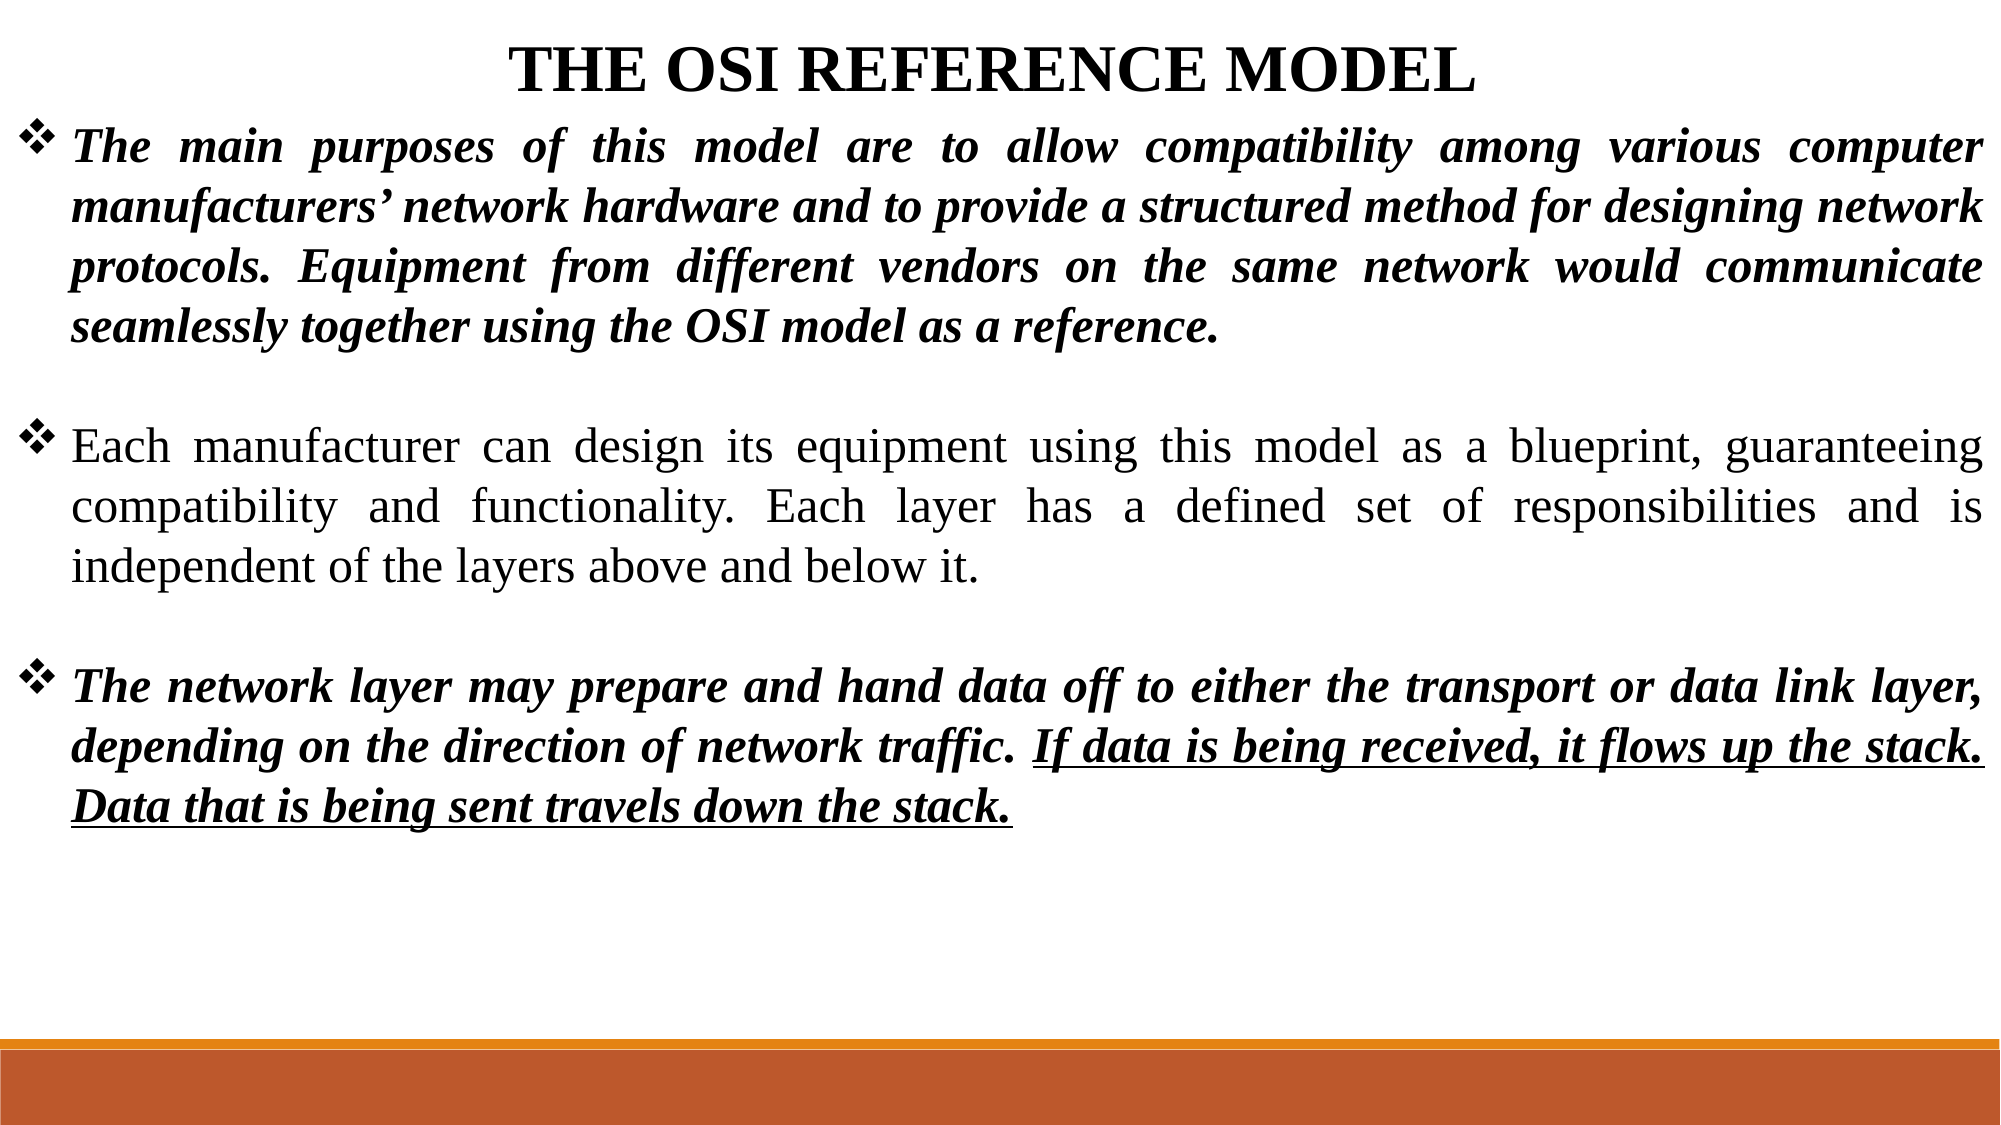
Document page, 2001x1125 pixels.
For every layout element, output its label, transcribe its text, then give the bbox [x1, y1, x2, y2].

text_box The main purposes of this model are to allow compatibility among various computer manufacturers’ network hardware and to provide a structured method for designing network protocols. Equipment from different vendors on the same network would communicate seamlessly together using the OSI model as a reference. Each manufacturer can design its equipment using this model as a blueprint, guaranteeing compatibility and functionality. Each layer has a defined set of responsibilities and is independent of the layers above and below it. The network layer may prepare and hand data off to either the transport or data link layer, depending on the direction of network traffic. If data is being received, it flows up the stack. Data that is being sent travels down the stack. [0, 113, 2000, 841]
text_box THE OSI REFERENCE MODEL [0, 17, 2000, 113]
